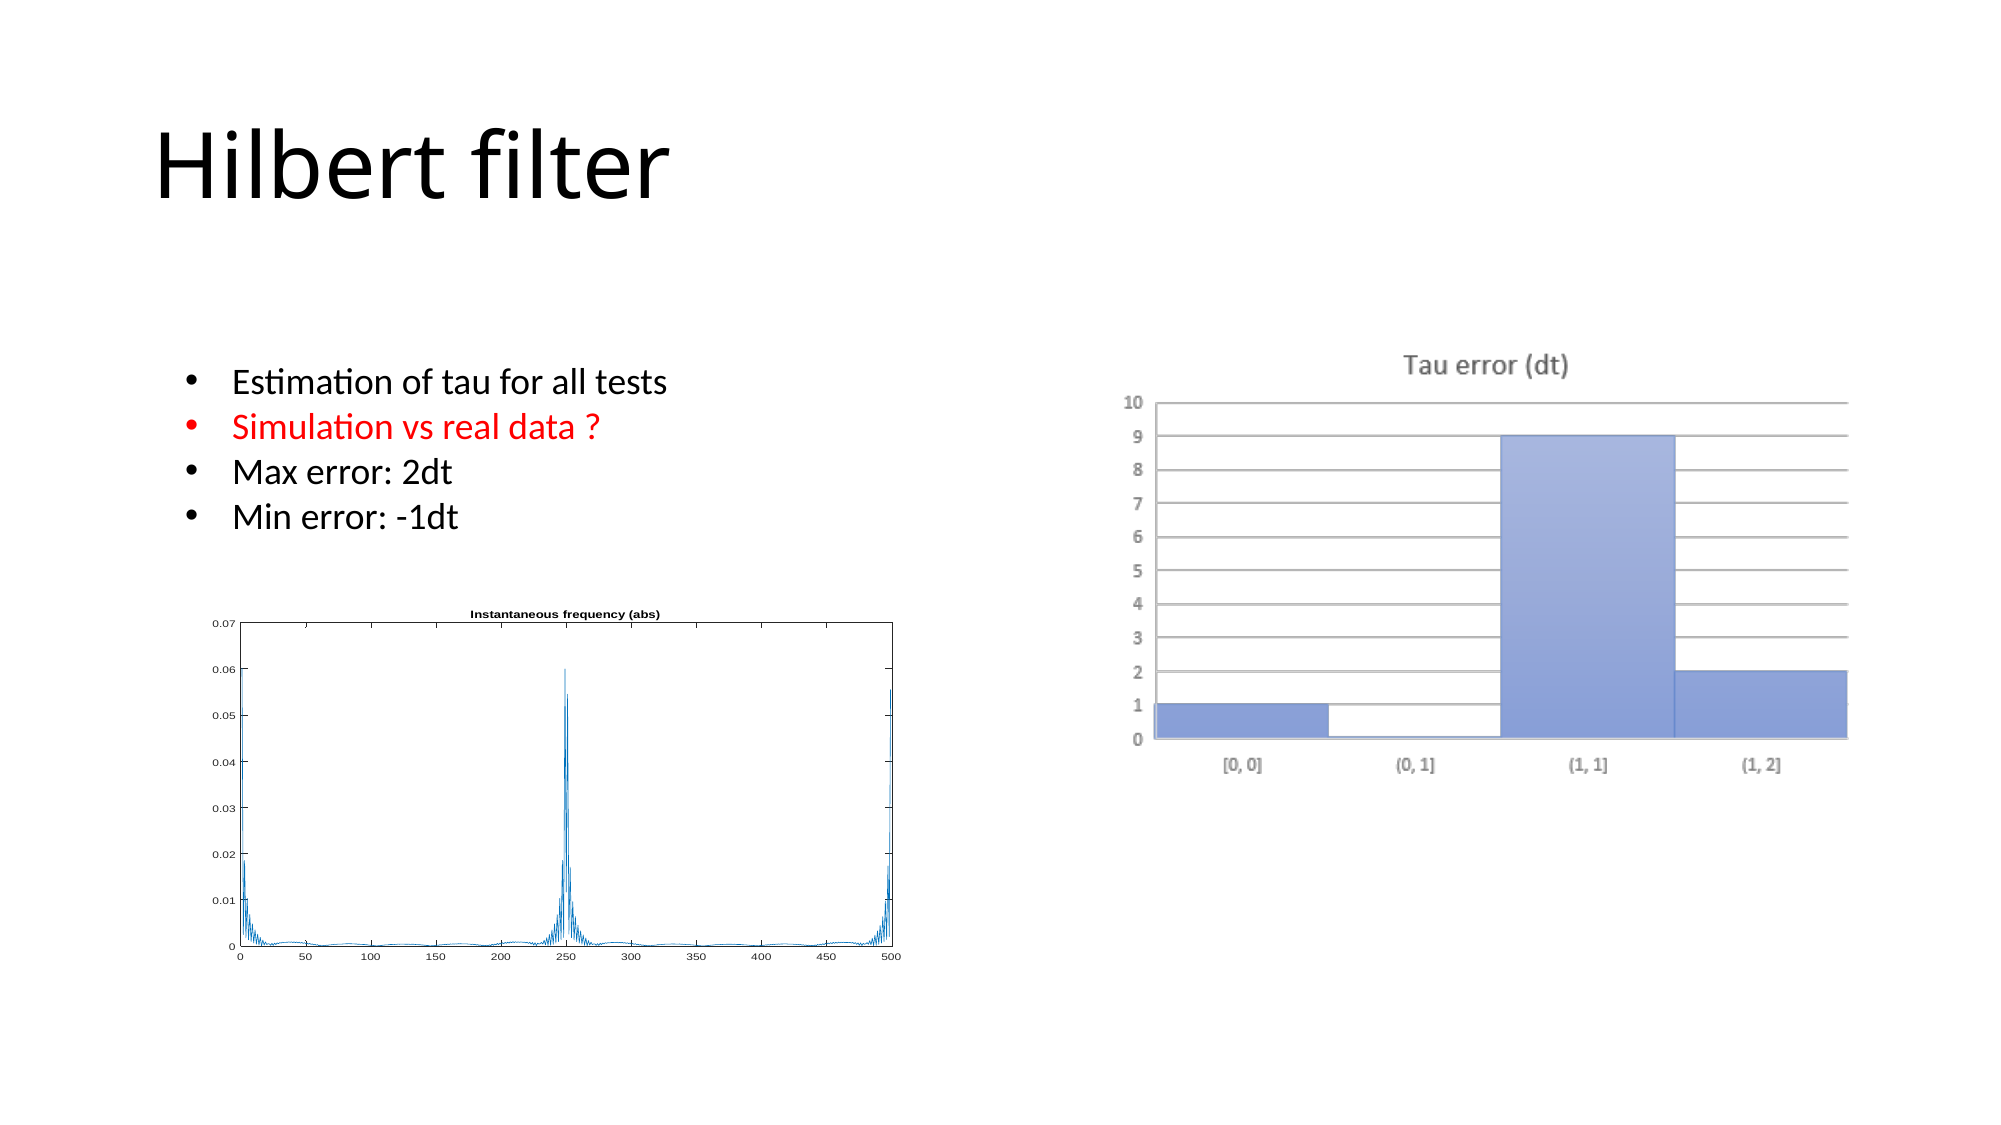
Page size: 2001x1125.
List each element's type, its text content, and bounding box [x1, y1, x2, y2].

picture [1112, 337, 1863, 788]
title Hilbert filter [137, 59, 1863, 278]
picture [130, 592, 972, 990]
text_box Estimation of tau for all tests Simulation vs real data ? Max error: 2dt Min error: -1dt [170, 349, 683, 545]
